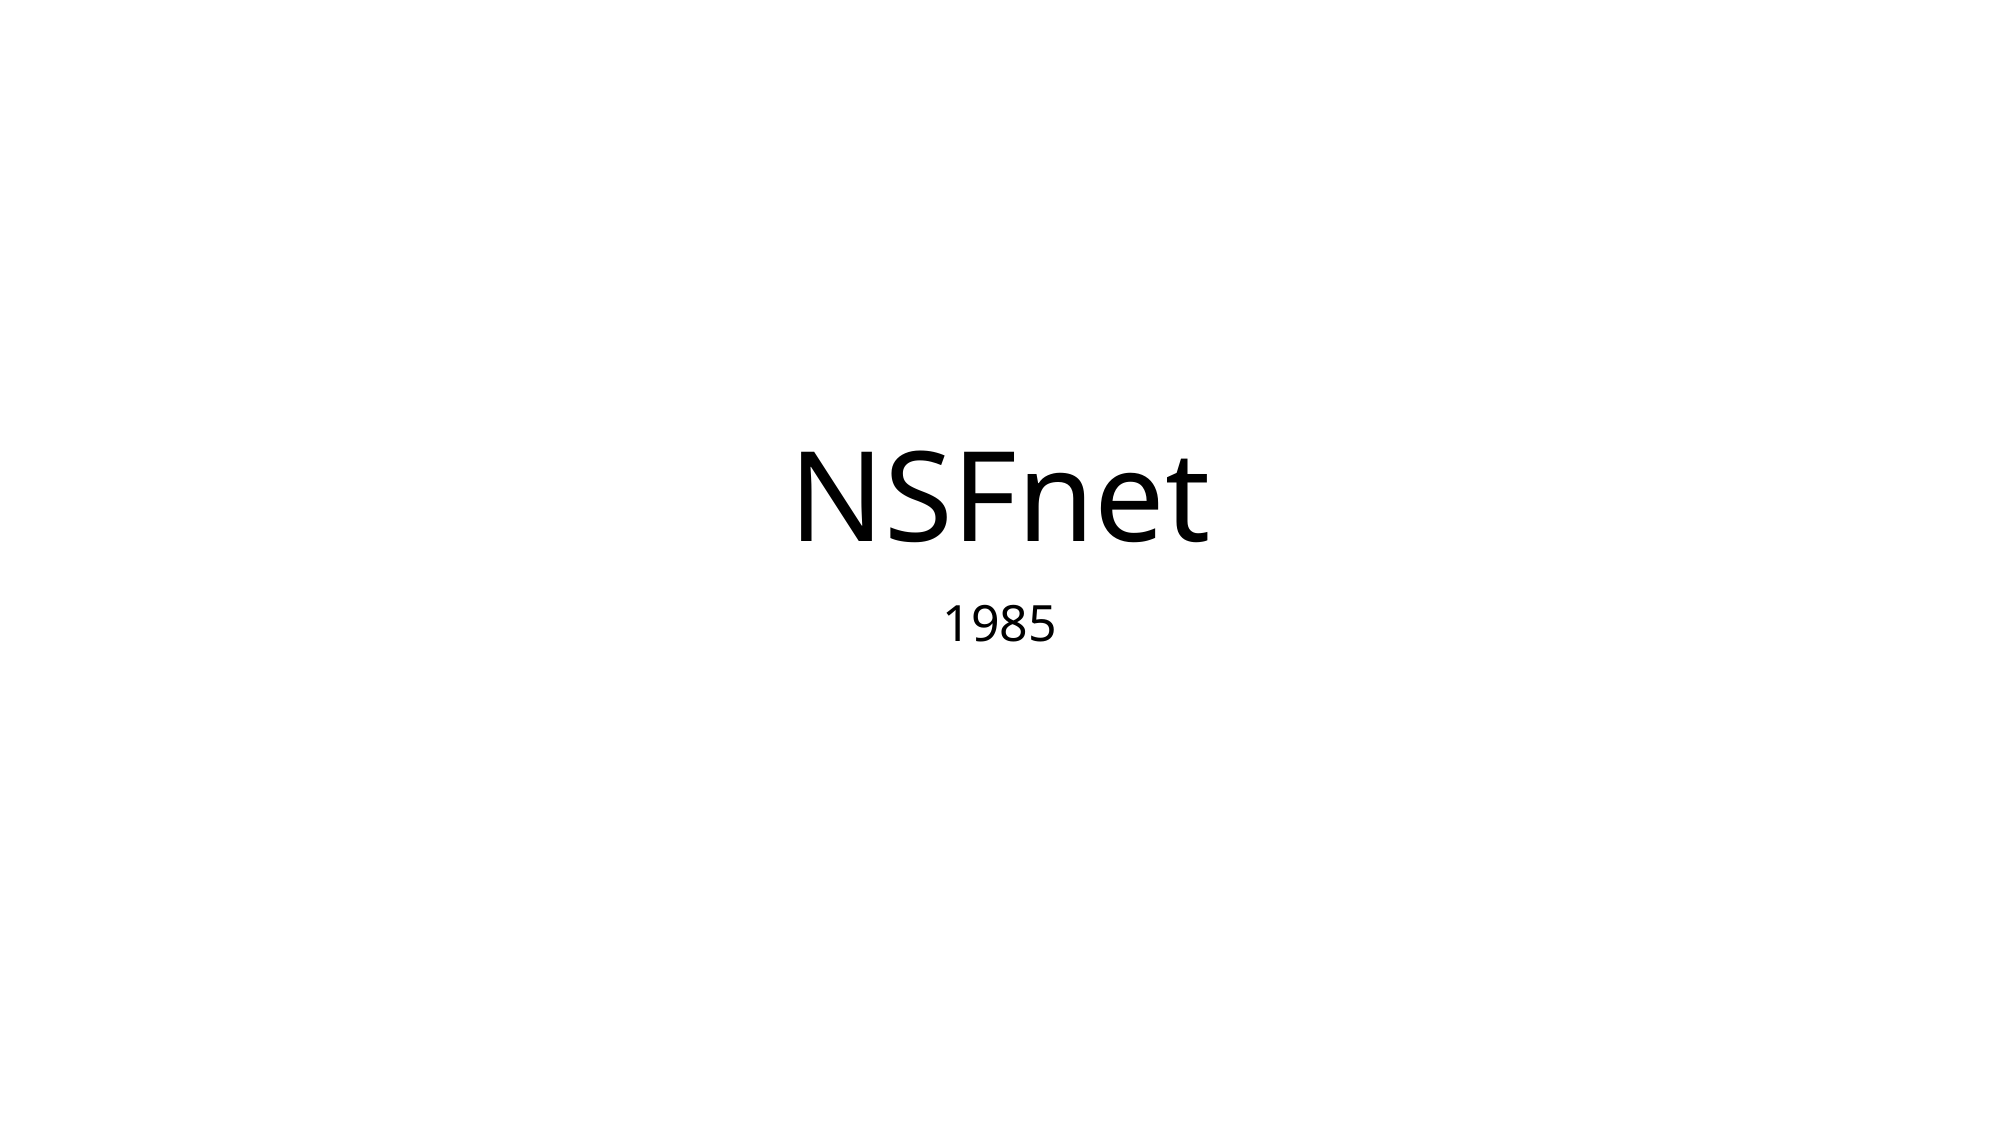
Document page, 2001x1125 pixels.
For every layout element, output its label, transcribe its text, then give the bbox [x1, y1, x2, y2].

subtitle 1985 [249, 590, 1750, 863]
title NSFnet [0, 184, 2000, 576]
